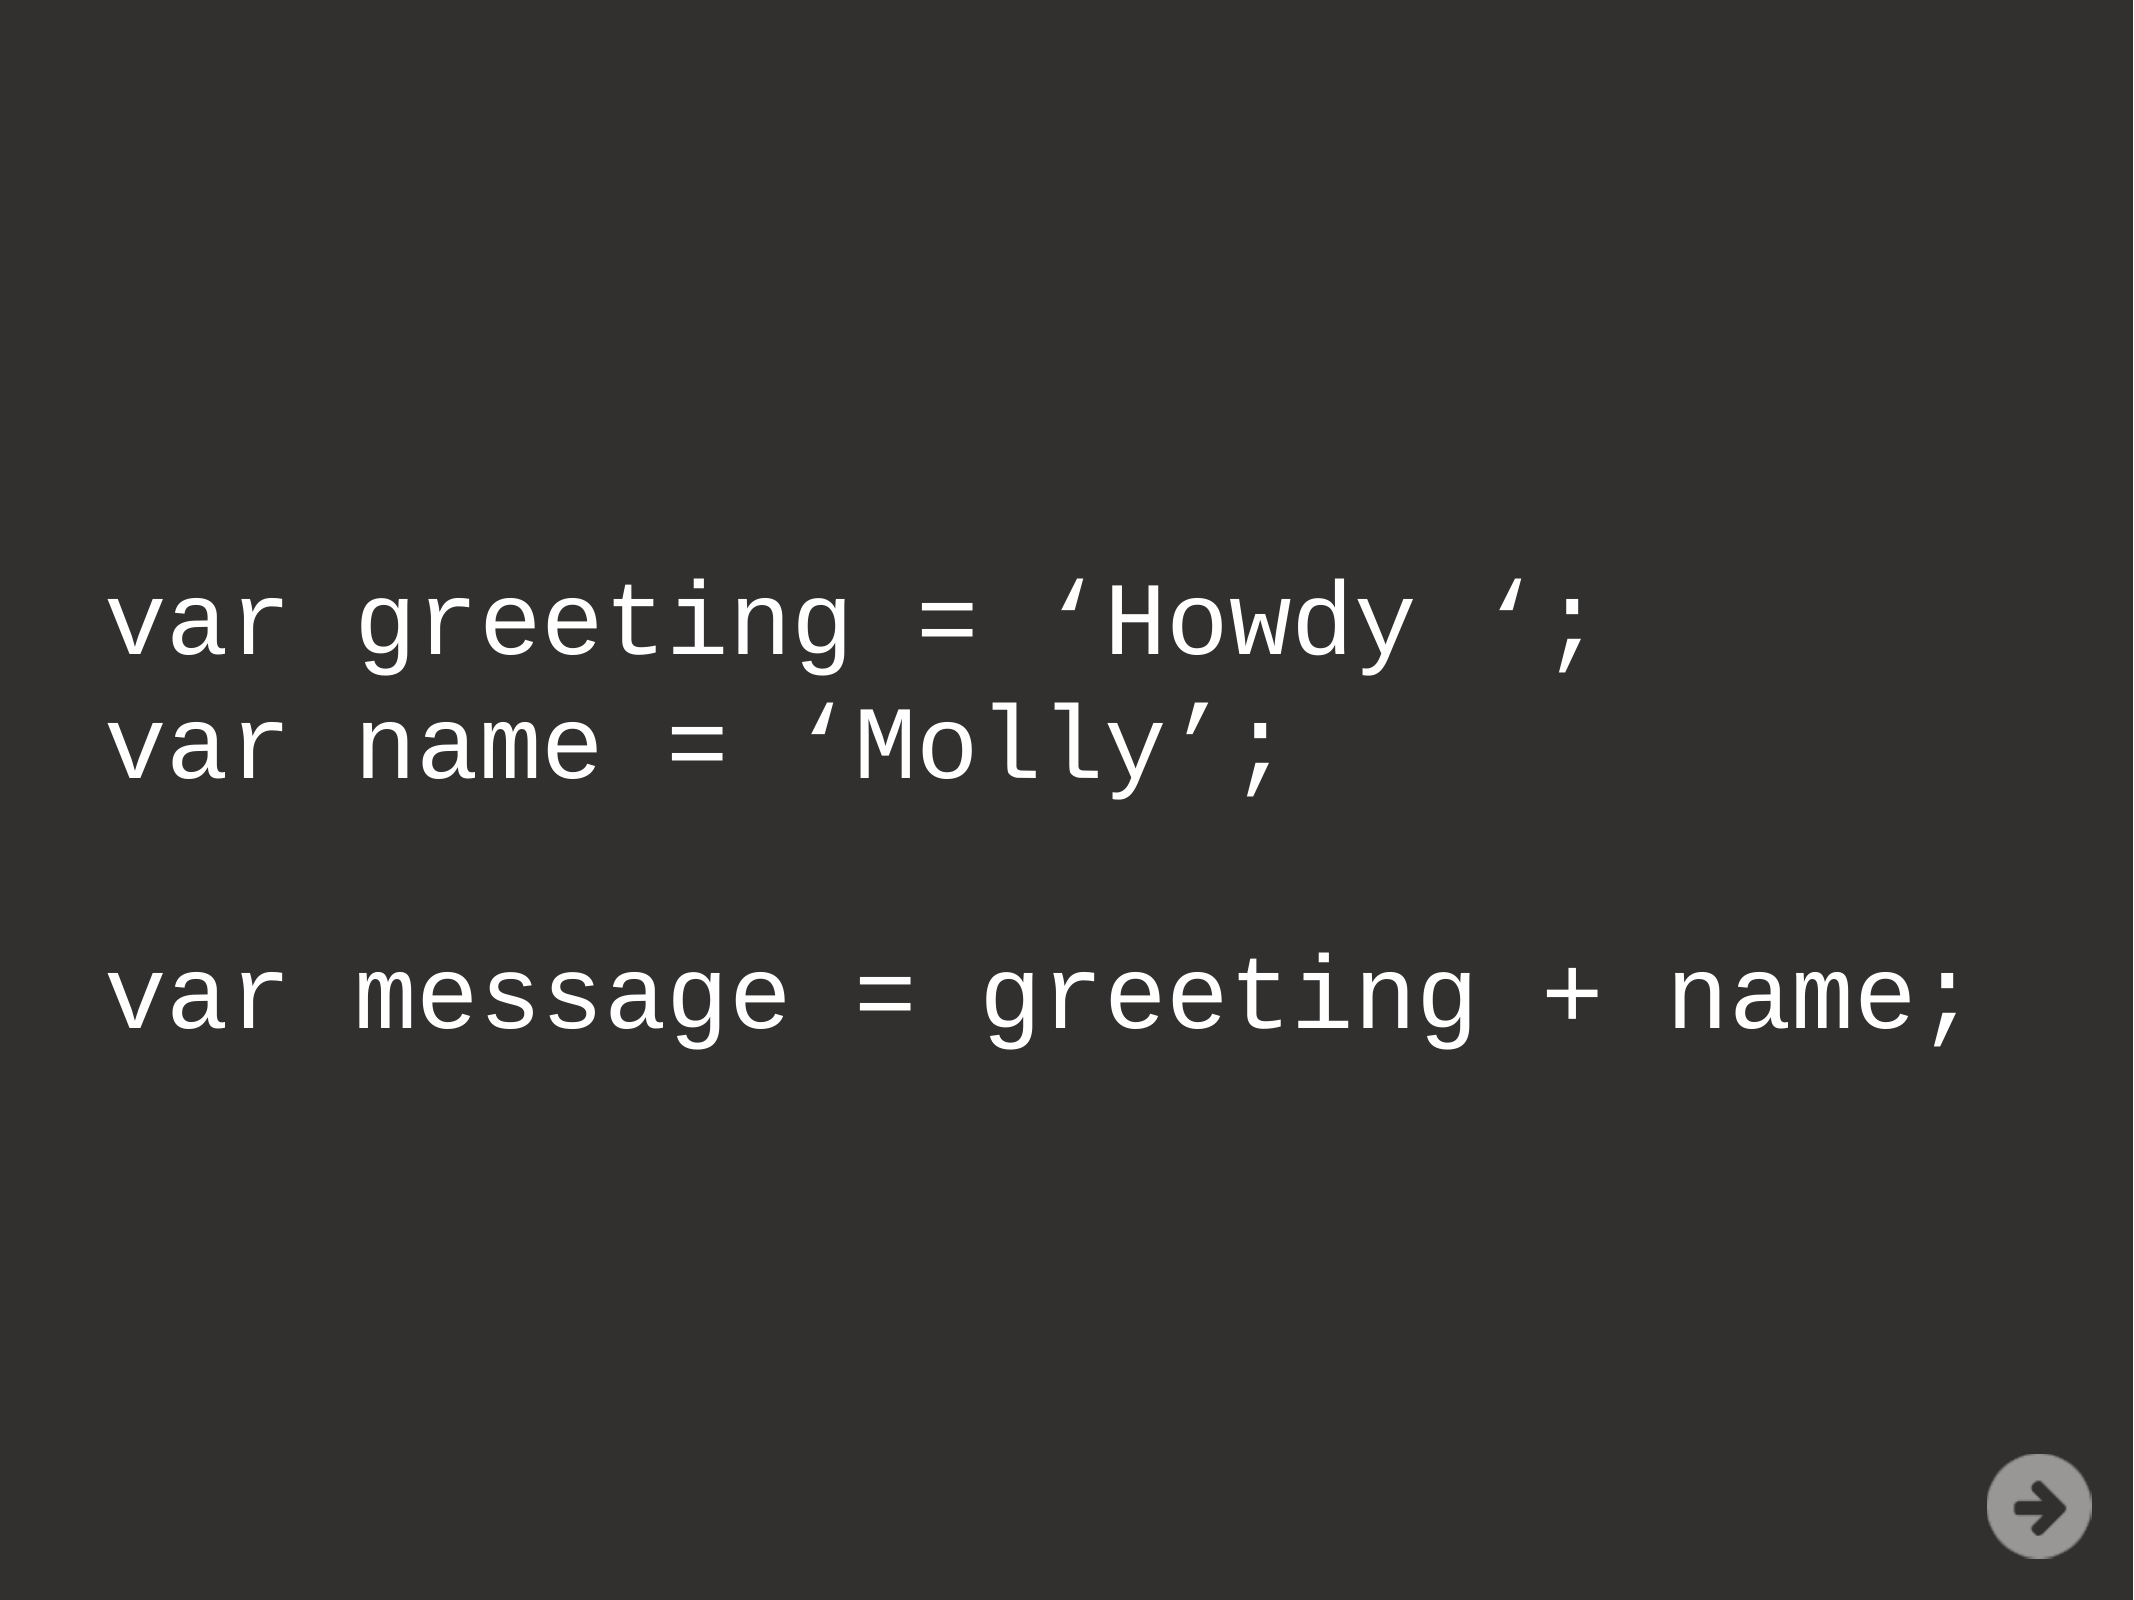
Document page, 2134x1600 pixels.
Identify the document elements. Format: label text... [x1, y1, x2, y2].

title var greeting = ‘Howdy ‘; var name = ‘Molly’; var message = greeting + name; [0, 0, 2134, 1600]
picture [1987, 1453, 2092, 1559]
